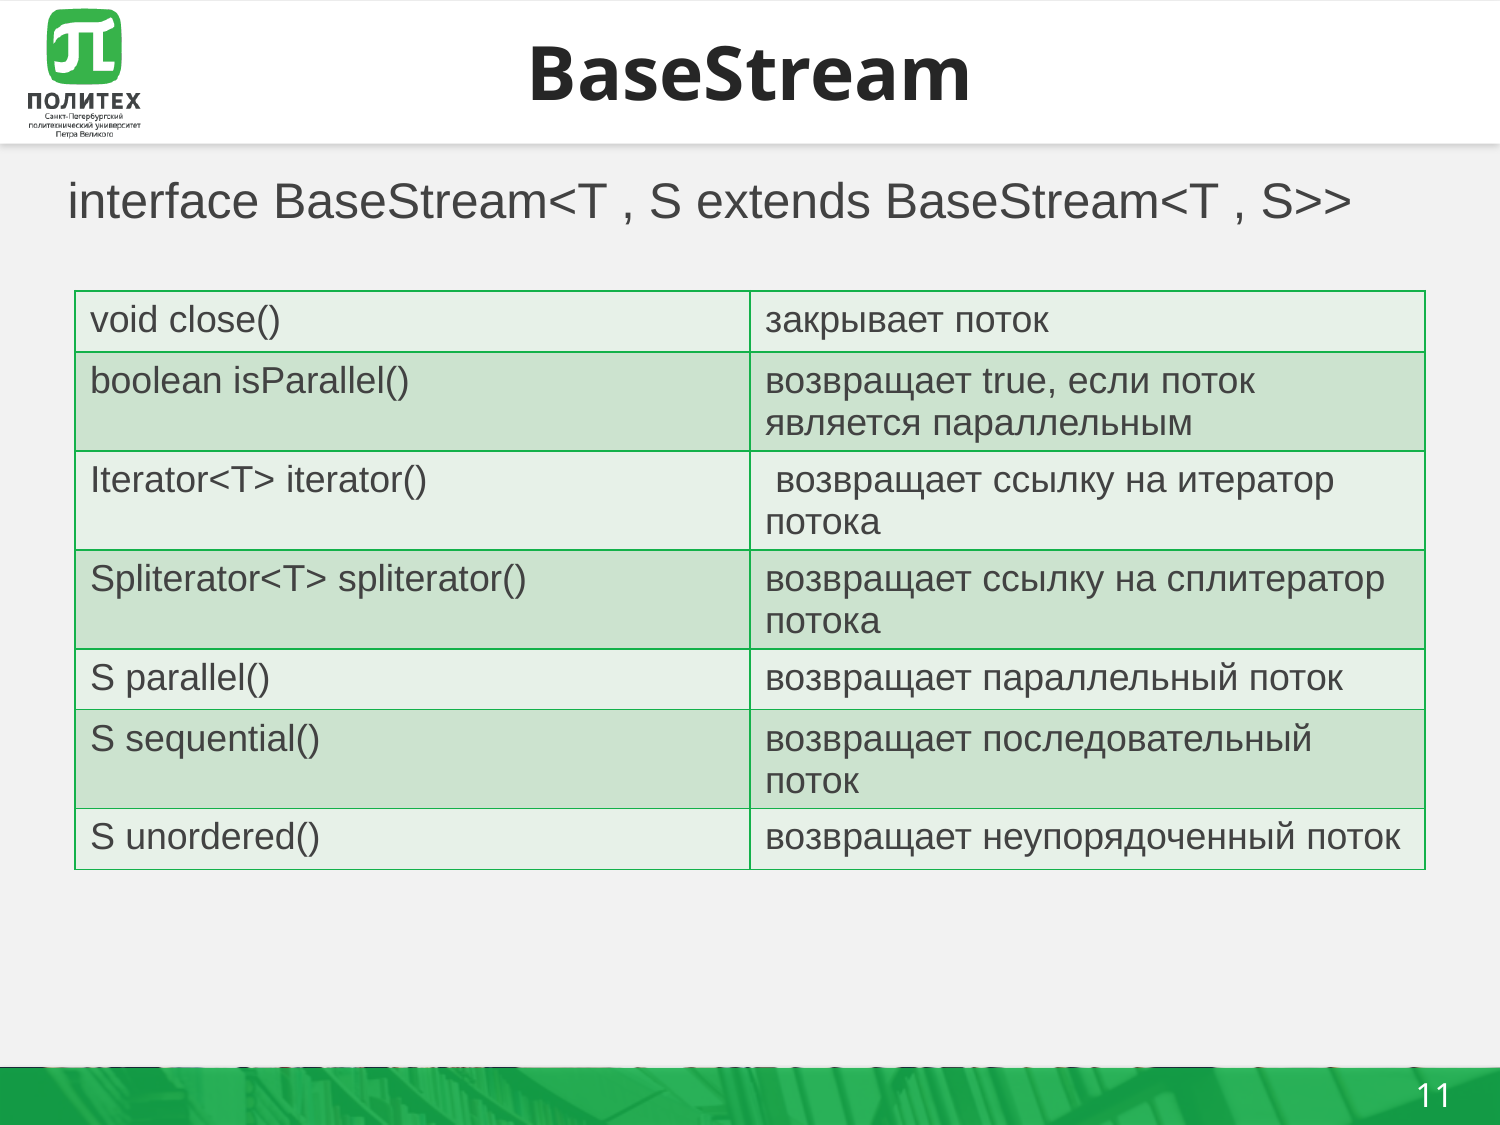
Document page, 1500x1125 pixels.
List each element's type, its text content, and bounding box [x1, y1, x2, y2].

picture [4, 142, 169, 151]
table_cell Iterator<Т> iterator() [76, 452, 749, 549]
table_cell возвращает true, если поток является параллельным [751, 353, 1424, 450]
text_box interface BaseStream<T , S extends BaseStream<T , S>> [53, 160, 1376, 236]
table_cell возвращает параллельный поток [751, 650, 1424, 709]
table_cell S parallel() [76, 650, 749, 709]
table_cell S sequential() [76, 710, 749, 808]
table_cell S unordered() [76, 809, 749, 869]
table_cell возвращает ссылку на сплитератор потока [751, 551, 1424, 648]
table_cell возвращает ссылку на итератор потока [751, 452, 1424, 549]
table_cell Spliterator<Т> spliterator() [76, 551, 749, 648]
table_header закрывает поток [751, 292, 1424, 351]
table_header void close() [76, 292, 749, 351]
table_cell boolean isParallel() [76, 353, 749, 450]
title BaseStream [0, 0, 1500, 142]
table_cell возвращает последовательный поток [751, 710, 1424, 808]
table_cell возвращает неупорядоченный поток [751, 809, 1424, 869]
